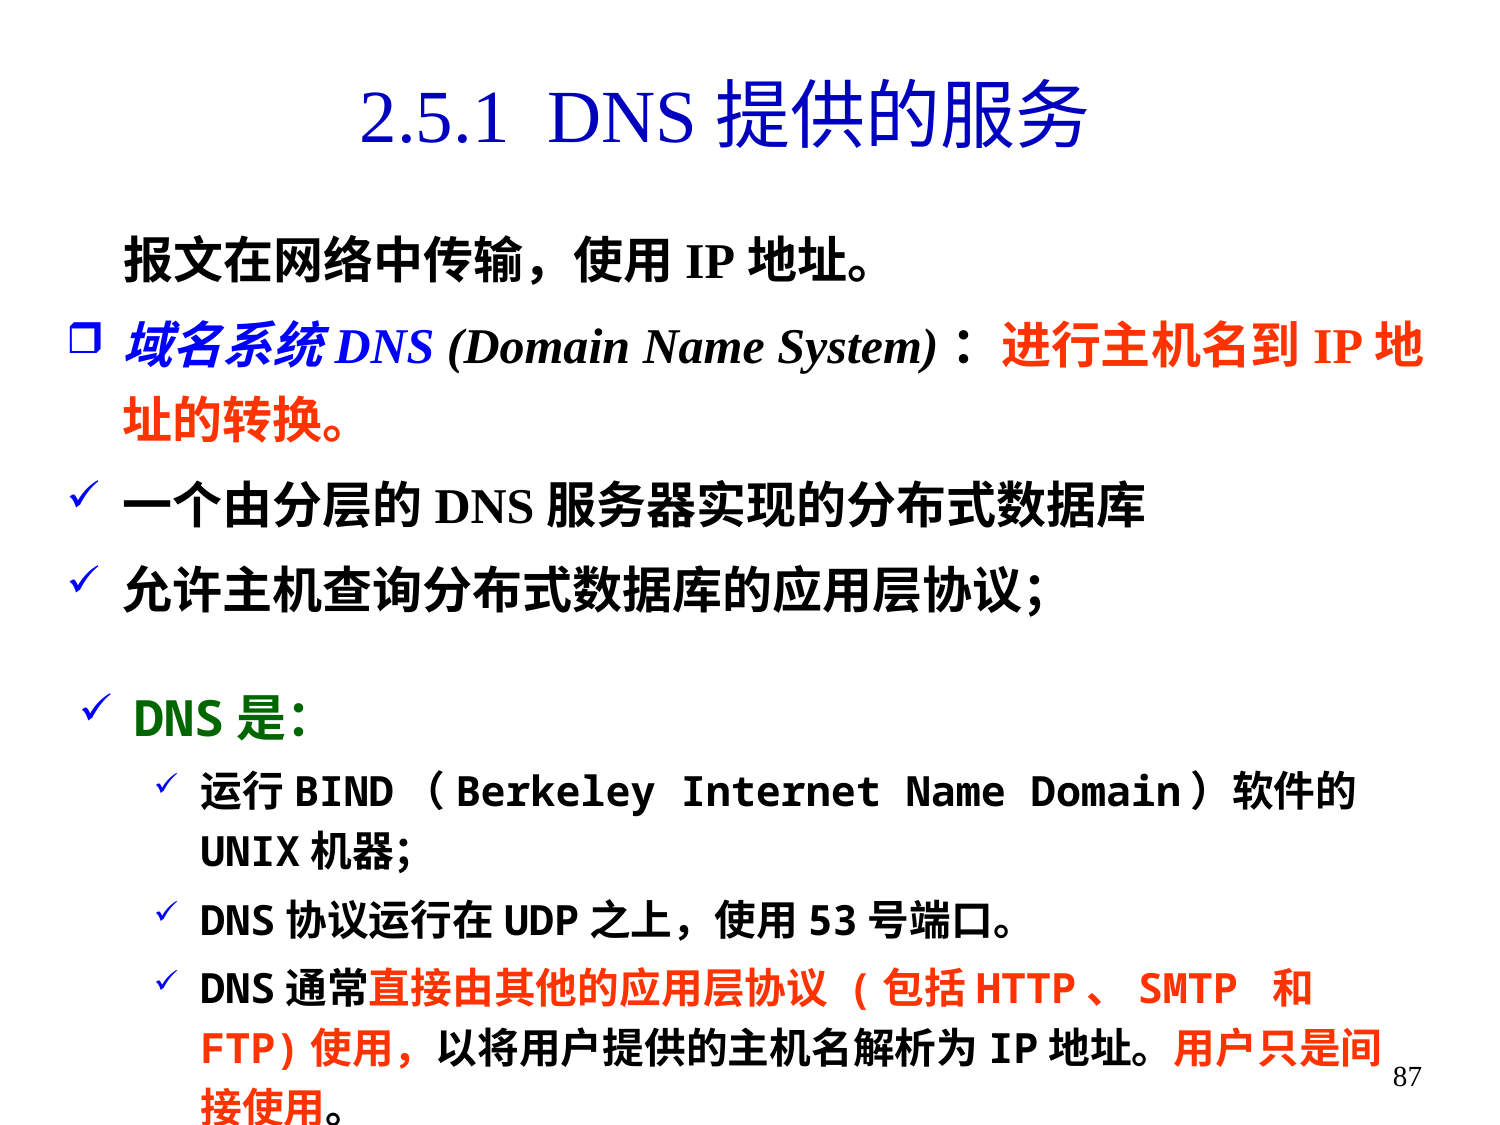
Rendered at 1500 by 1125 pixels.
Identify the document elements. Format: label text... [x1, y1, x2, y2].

slide_number 87 [1362, 1050, 1438, 1125]
title 2.5.1 DNS提供的服务 [87, 37, 1363, 188]
text_box DNS是： 运行BIND（Berkeley Internet Name Domain）软件的UNIX机器； DNS协议运行在UDP之上，使用53号端口。 DNS通常直接由其他的应用层协议 (包括HTTP、SMTP 和FTP)使用，以将用户提供的主机名解析为IP地址。用户只是间接使用。 [63, 667, 1421, 1033]
list 报文在网络中传输，使用IP地址。 域名系统DNS (Domain Name System)：进行主机名到IP地址的转换。 一个由分层的DNS服务器实现的分布式数据库 允许主机查询分布式数据库的应用层协议； [51, 205, 1455, 643]
